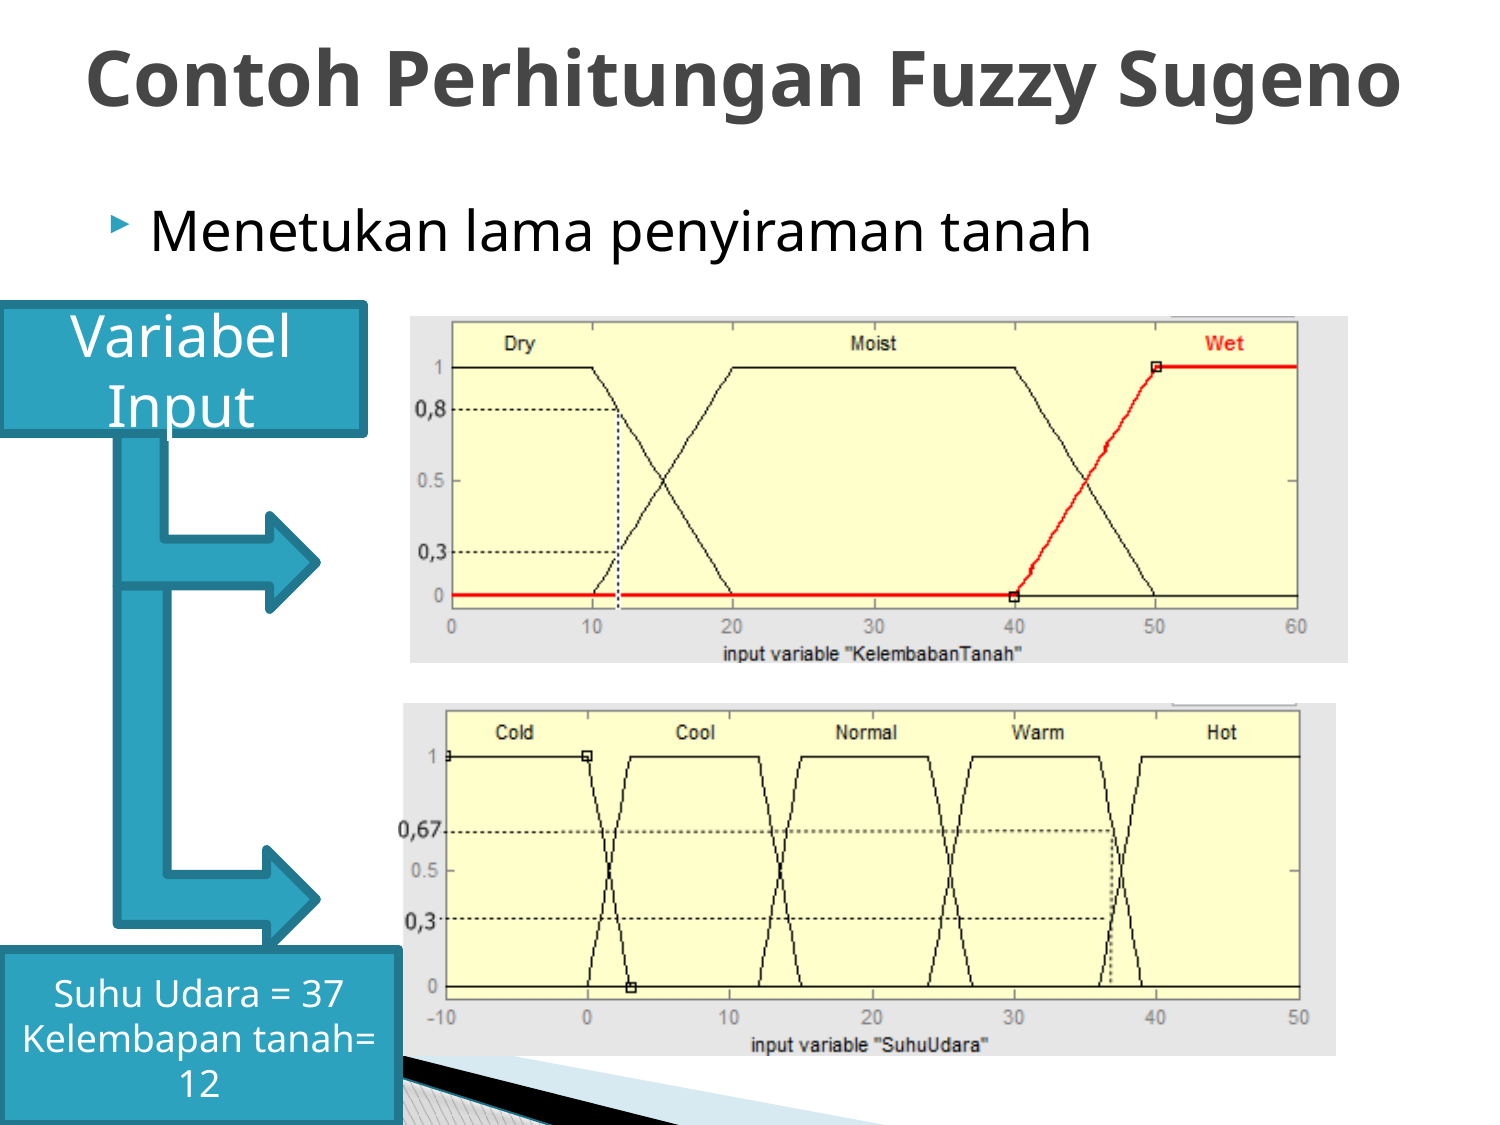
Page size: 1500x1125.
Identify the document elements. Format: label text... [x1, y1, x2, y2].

text_box Variabel Input [0, 300, 368, 438]
text_box [112, 438, 321, 614]
list Menetukan lama penyiraman tanah [75, 187, 1425, 1005]
picture [409, 316, 1348, 663]
text_box Suhu Udara = 37 Kelembapan tanah= 12 [0, 945, 403, 1125]
text_box [112, 587, 321, 945]
picture [398, 702, 1337, 1057]
title Contoh Perhitungan Fuzzy Sugeno [70, 9, 1421, 141]
